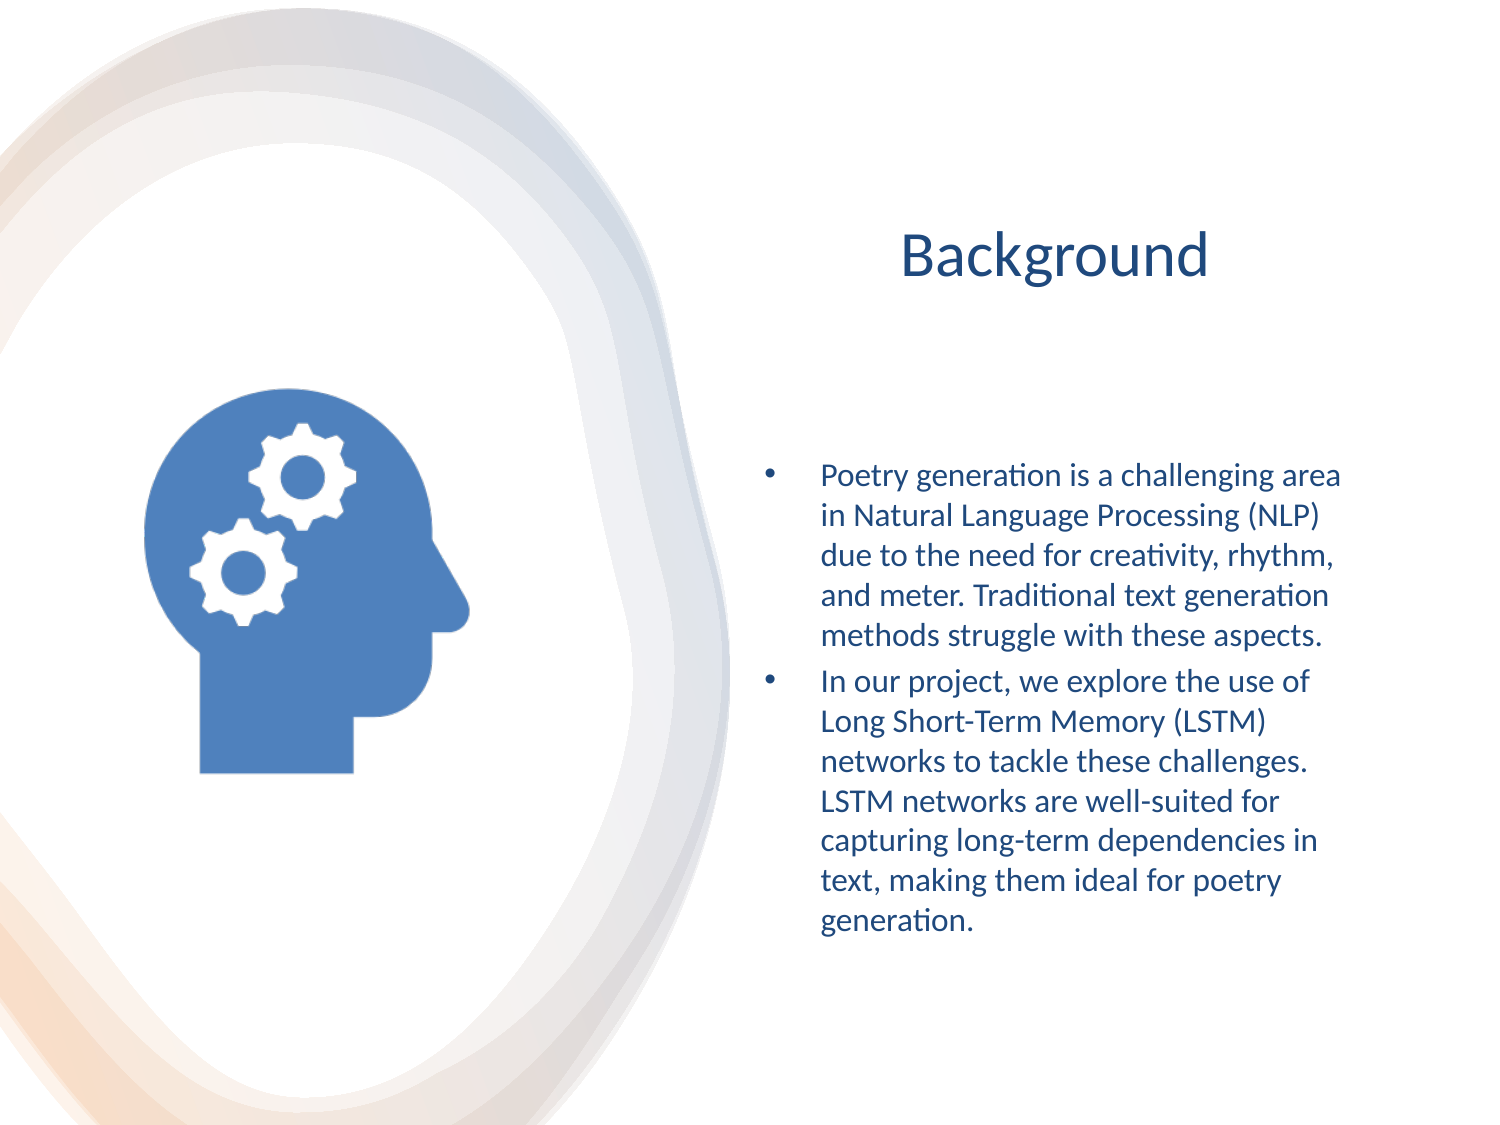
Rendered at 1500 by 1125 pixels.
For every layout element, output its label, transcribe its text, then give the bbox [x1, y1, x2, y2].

title Background [749, 131, 1363, 371]
list Poetry generation is a challenging area in Natural Language Processing (NLP) due to the need for creativity, rhythm, and meter. Traditional text generation methods struggle with these aspects. In our project, we explore the use of Long Short-Term Memory (LSTM) networks to tackle these challenges. LSTM networks are well-suited for capturing long-term dependencies in text, making them ideal for poetry generation. [749, 397, 1362, 995]
text_box [0, 0, 1500, 1125]
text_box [0, 8, 730, 1125]
